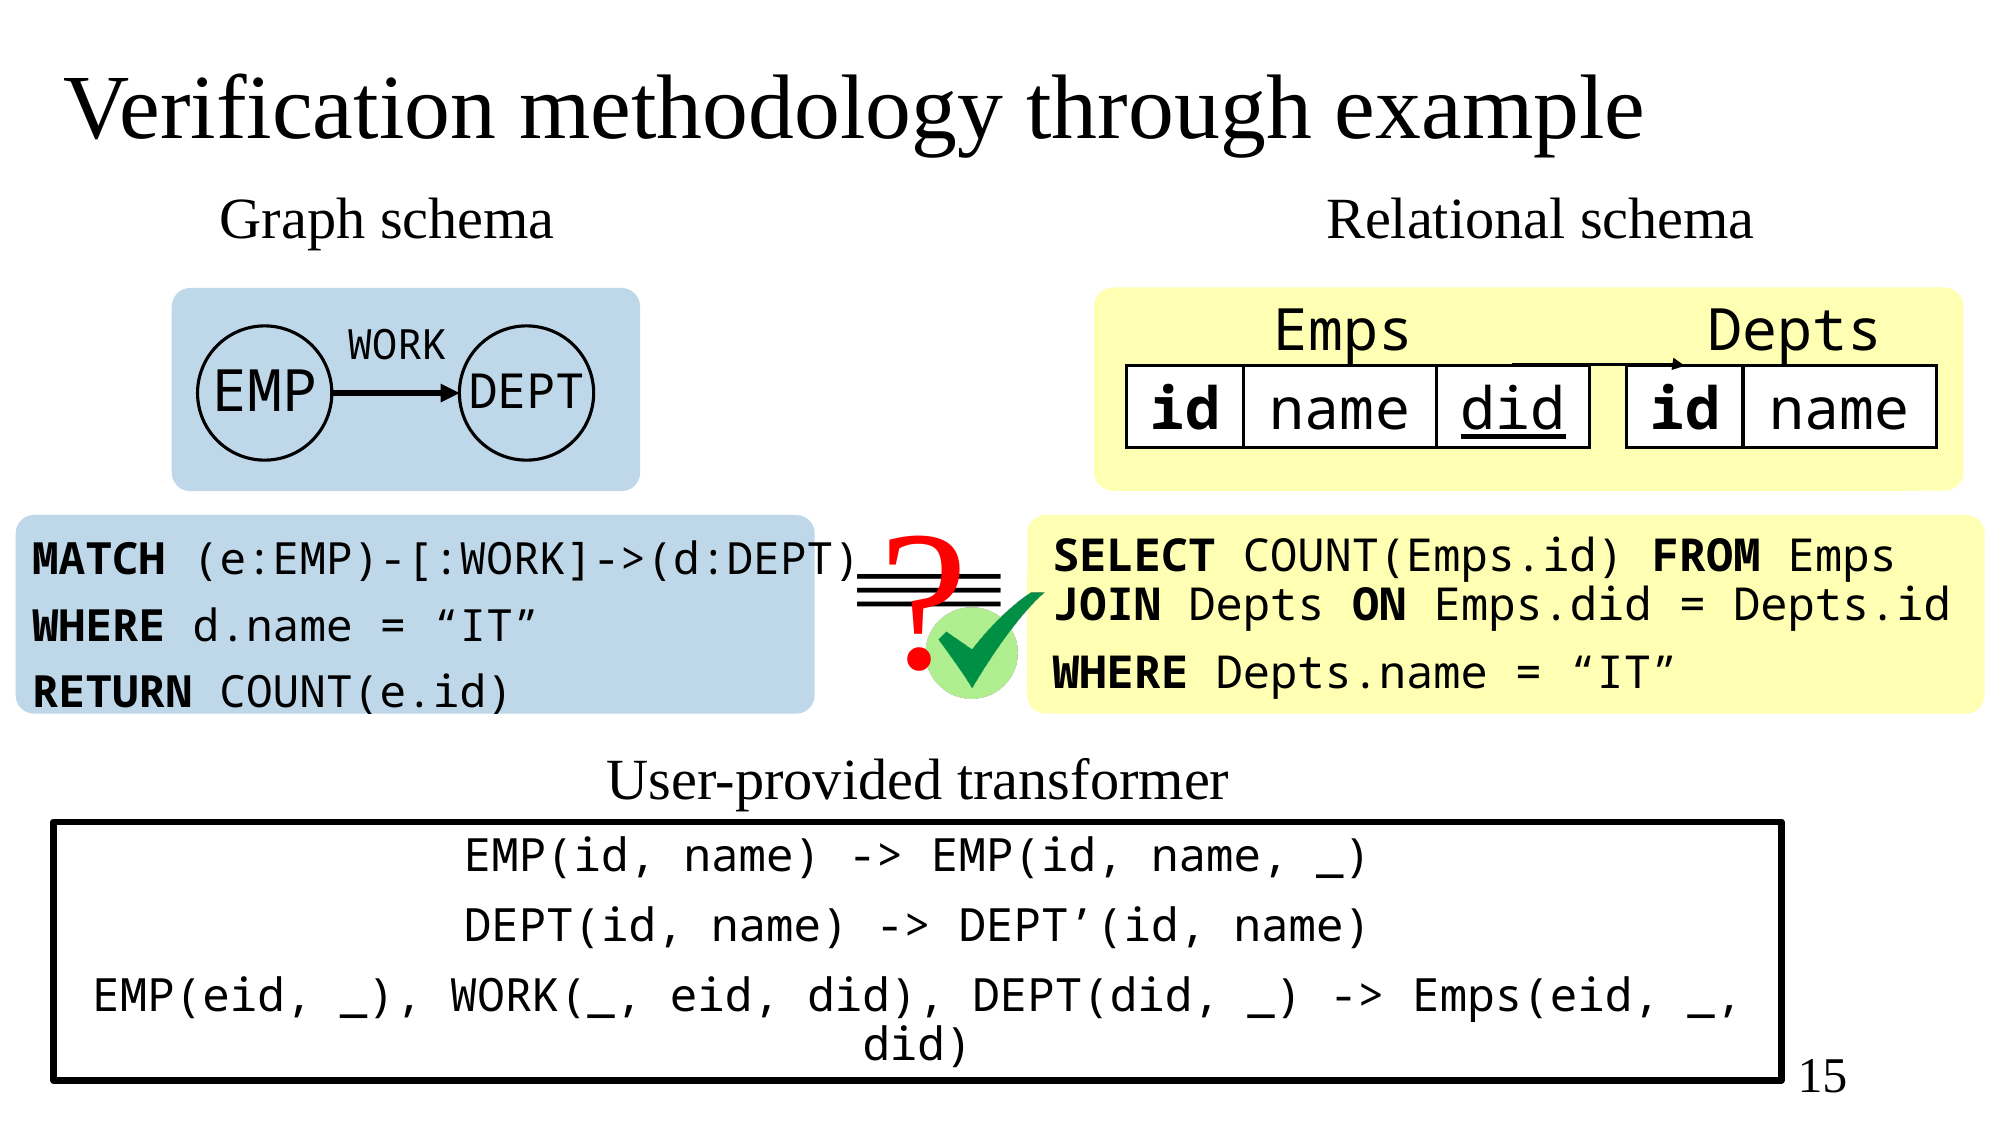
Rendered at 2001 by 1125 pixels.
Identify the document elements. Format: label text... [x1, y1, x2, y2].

text_box User-provided transformer [591, 741, 1293, 849]
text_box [15, 514, 901, 729]
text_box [1026, 514, 1996, 738]
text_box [171, 180, 641, 492]
picture [916, 577, 1053, 714]
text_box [1093, 180, 2000, 492]
slide_number 14 [1412, 1042, 1863, 1103]
text_box ? [811, 488, 1036, 737]
title Verification methodology through example [48, 0, 1902, 218]
text_box EMP(id, name) -> EMP(id, name, _) DEPT(id, name) -> DEPT’(id, name) EMP(eid, _), WORK(_, eid, did), DEPT(did, _) -> Emps(eid, _, did) [53, 821, 1782, 1081]
